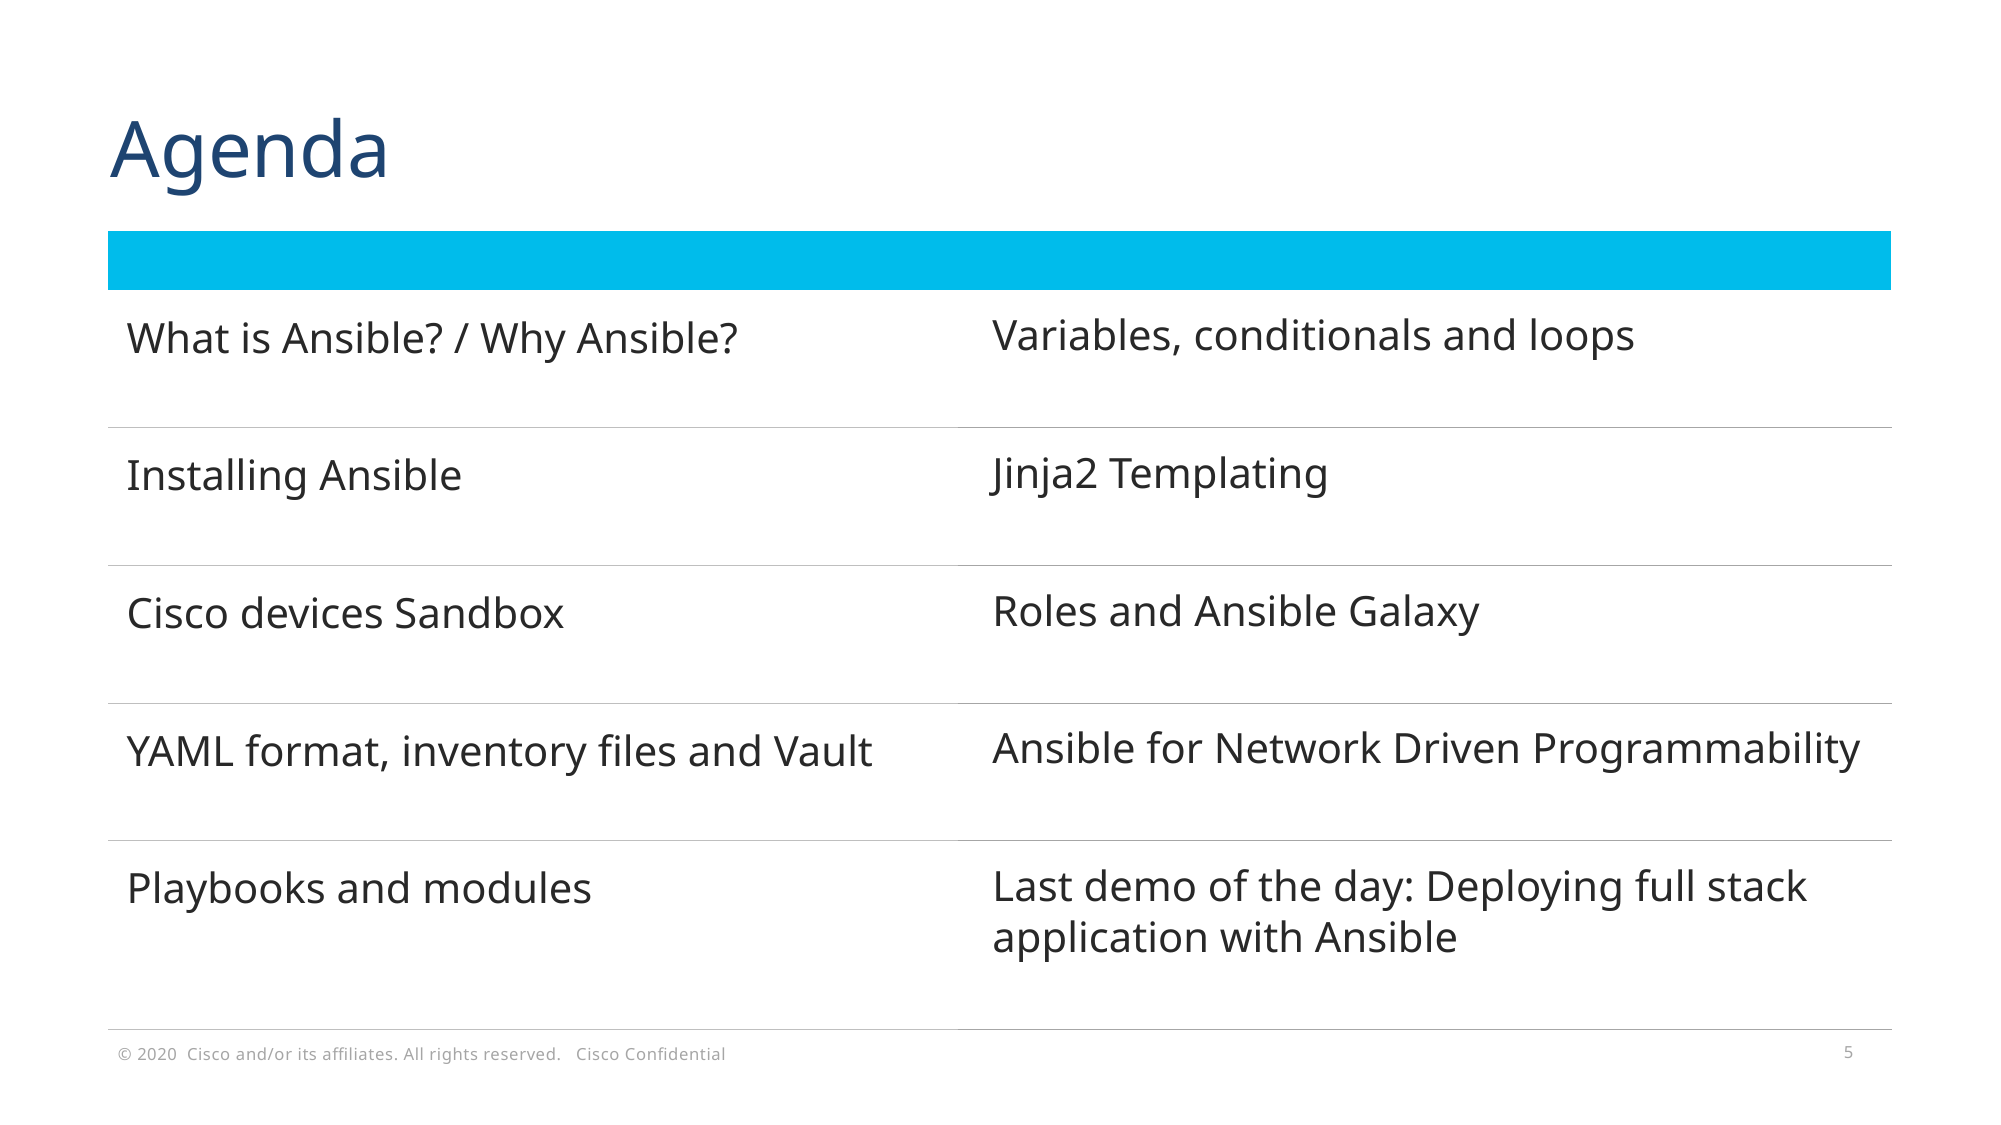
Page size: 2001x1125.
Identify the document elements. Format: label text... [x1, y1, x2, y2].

table_cell Jinja2 Templating [958, 428, 1891, 565]
table_header [108, 231, 1891, 290]
table_cell Cisco devices Sandbox [108, 566, 958, 703]
table_cell What is Ansible? / Why Ansible? [108, 290, 958, 427]
title Agenda [95, 74, 1922, 235]
table_cell Ansible for Network Driven Programmability [958, 704, 1891, 840]
table_cell Installing Ansible [108, 428, 958, 565]
table_cell YAML format, inventory files and Vault [108, 704, 958, 840]
table_cell Playbooks and modules [108, 841, 958, 1029]
table_cell Roles and Ansible Galaxy [958, 566, 1891, 703]
table_cell Variables, conditionals and loops [958, 290, 1891, 427]
table_cell Last demo of the day: Deploying full stack application with Ansible [958, 841, 1891, 1029]
